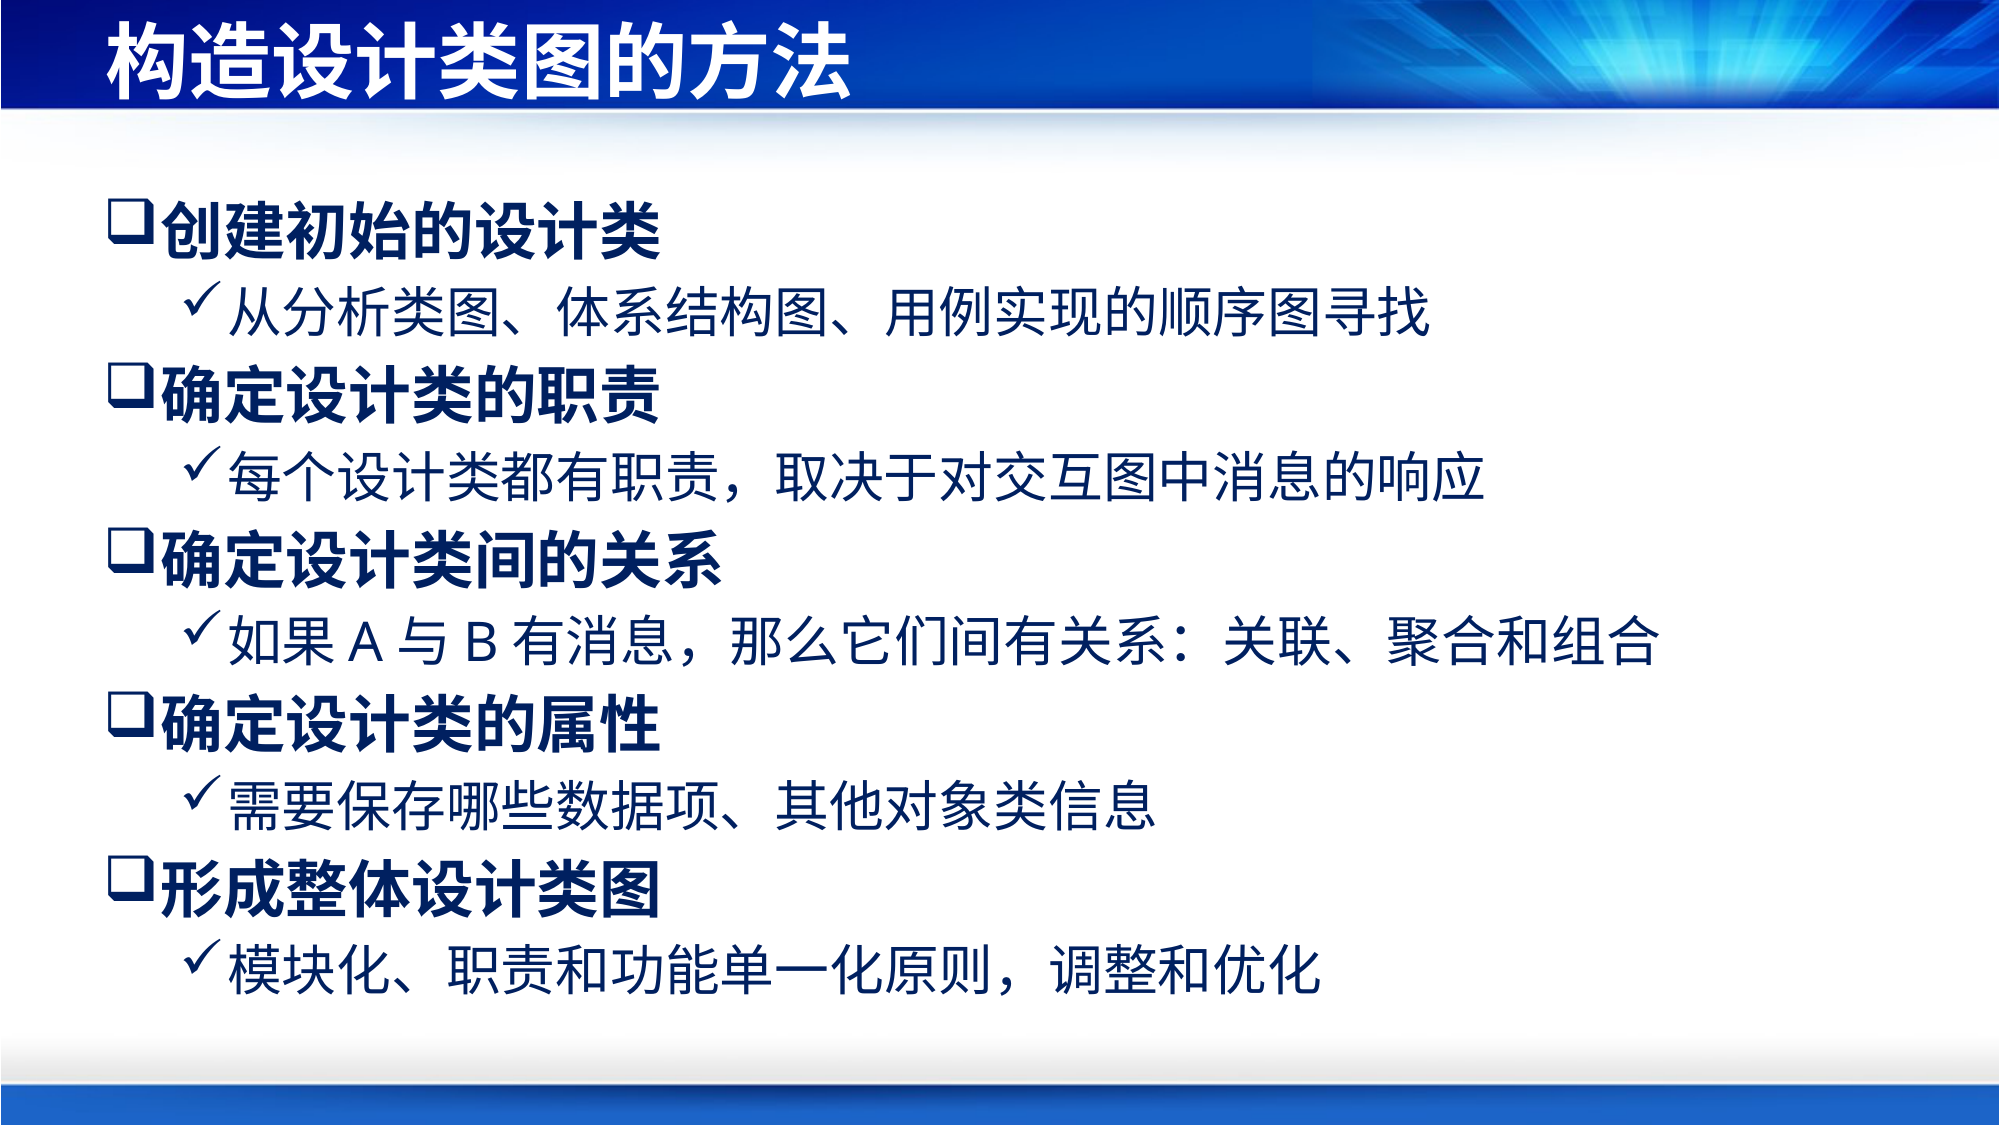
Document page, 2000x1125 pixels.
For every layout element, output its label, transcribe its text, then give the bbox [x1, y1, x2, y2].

picture [1, 0, 1999, 1125]
title 构造设计类图的方法 [90, 1, 1880, 118]
list 创建初始的设计类 从分析类图、体系结构图、用例实现的顺序图寻找 确定设计类的职责 每个设计类都有职责，取决于对交互图中消息的响应 确定设计类间的关系 如果A与B有消息，那么它们间有关系：关联、聚合和组合 确定设计类的属性 需要保存哪些数据项、其他对象类信息 形成整体设计类图 模块化、职责和功能单一化原则，调整和优化 [88, 184, 1880, 1012]
